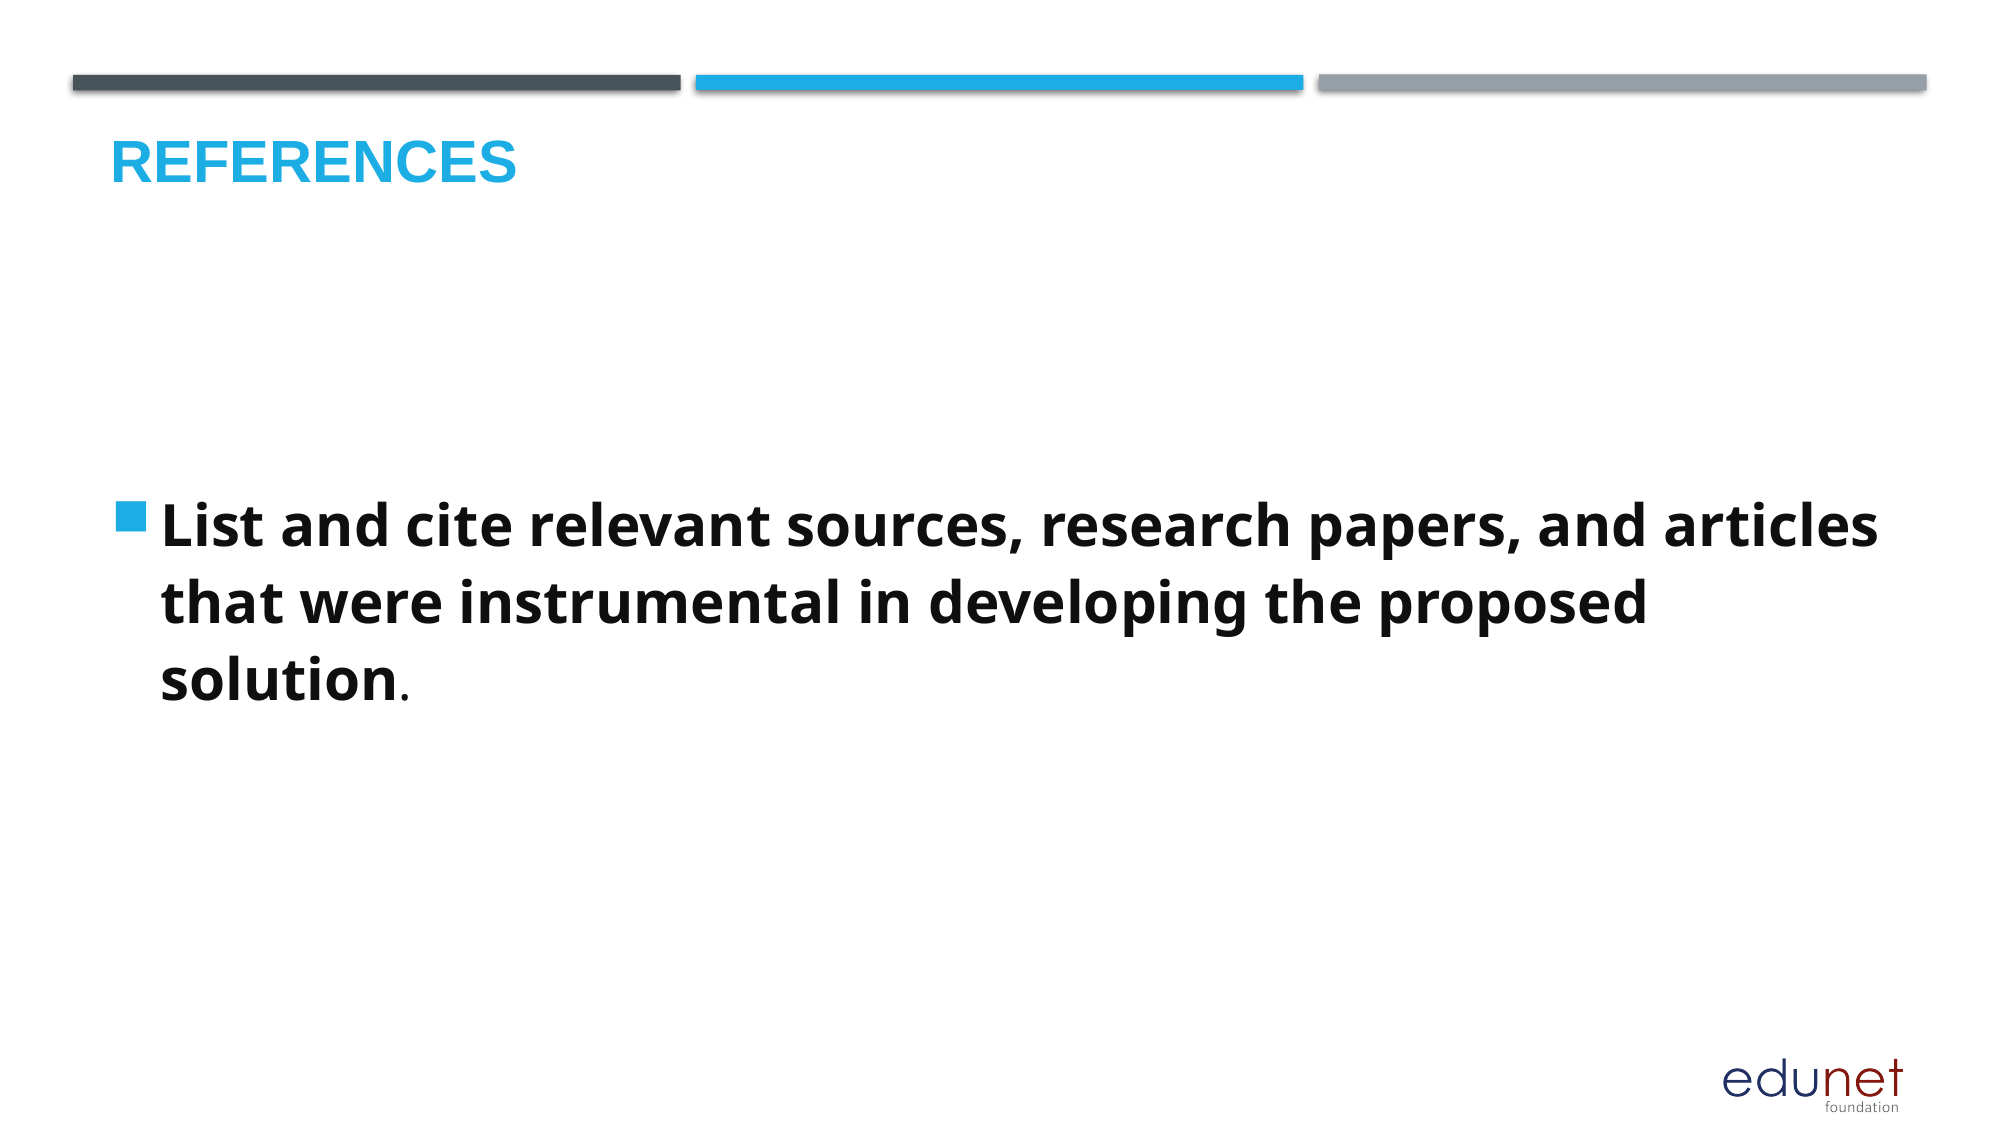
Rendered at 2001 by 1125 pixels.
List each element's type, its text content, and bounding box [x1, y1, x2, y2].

list List and cite relevant sources, research papers, and articles that were instrumental in developing the proposed solution. [95, 213, 1905, 981]
title References [95, 115, 1905, 203]
picture [1719, 1056, 1905, 1116]
